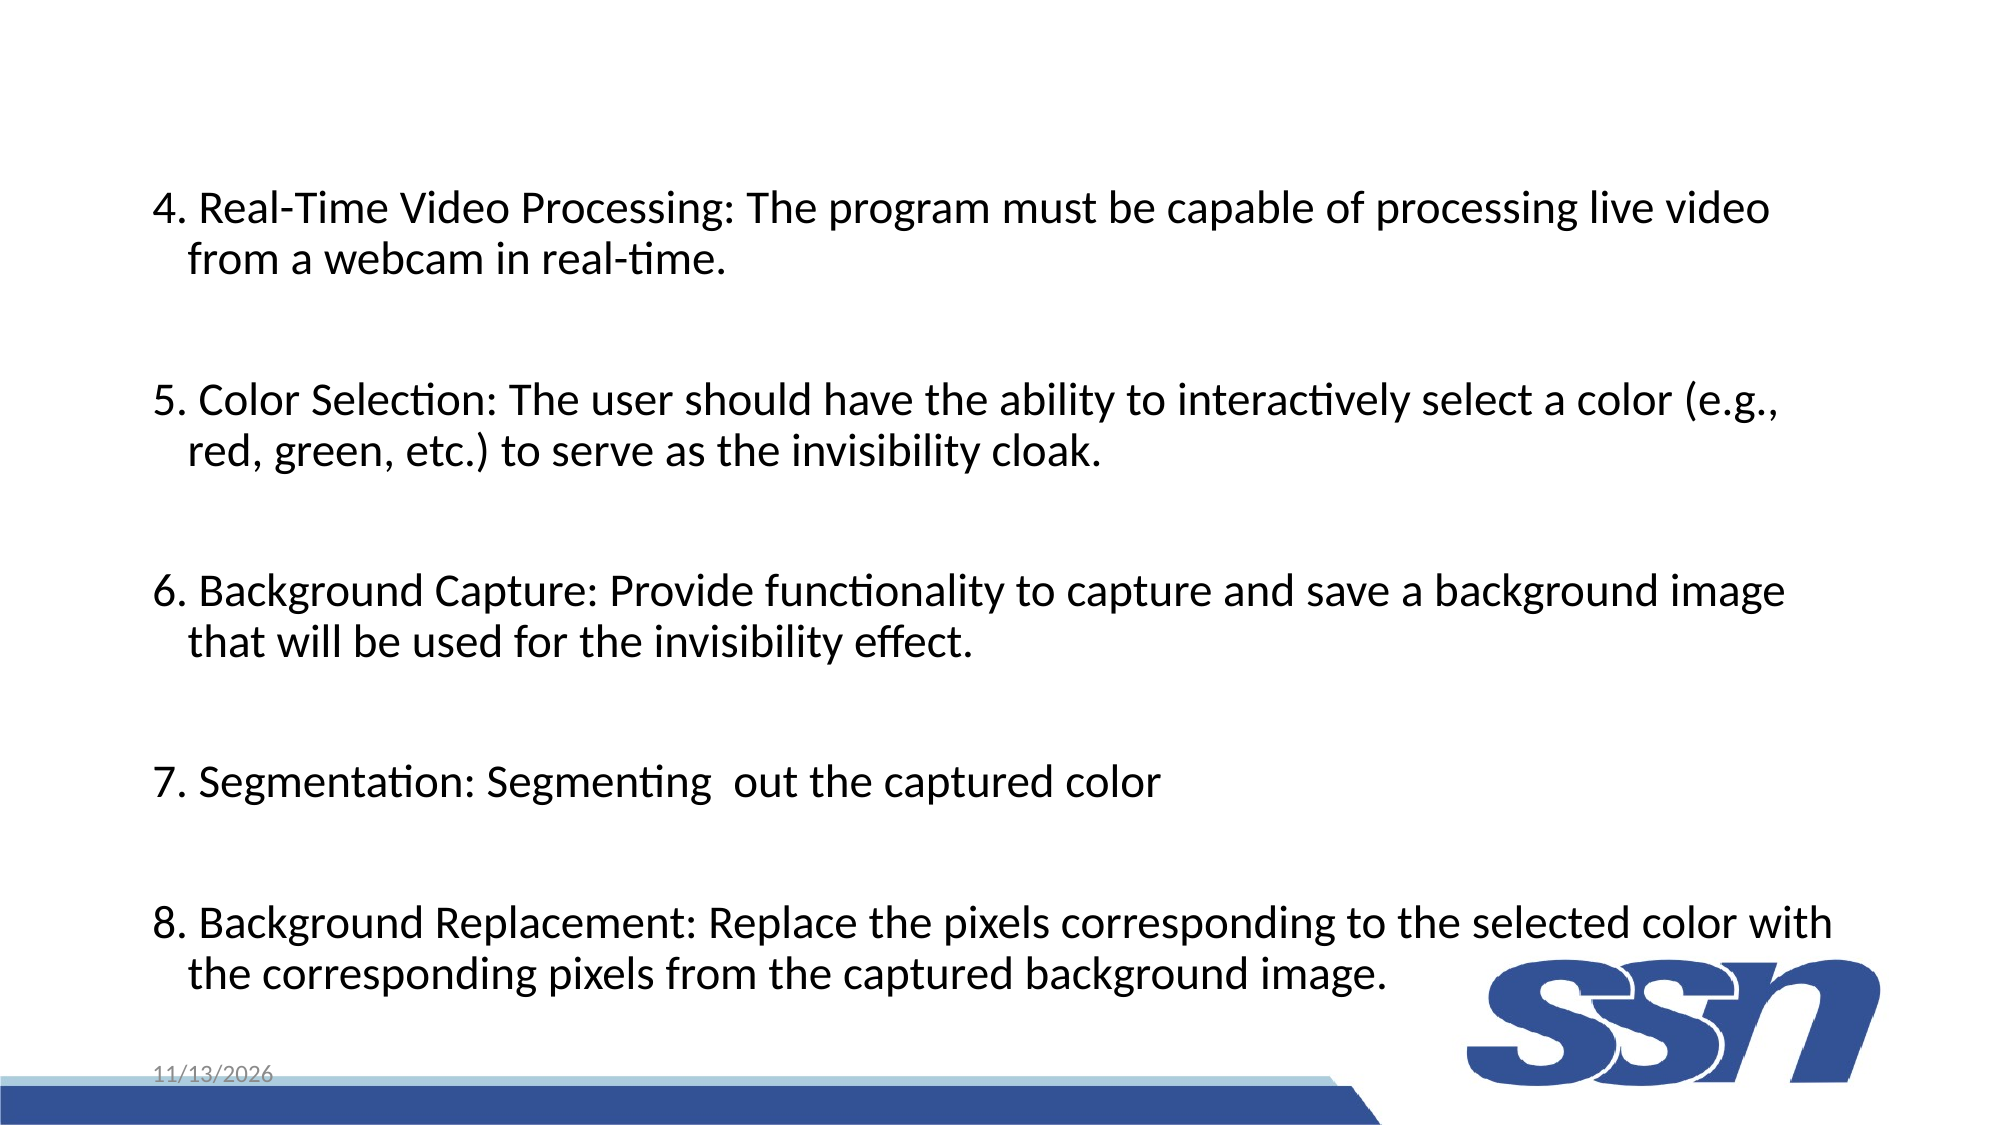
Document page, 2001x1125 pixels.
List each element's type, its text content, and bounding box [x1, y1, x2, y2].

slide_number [137, 1042, 588, 1103]
footer [662, 1042, 1338, 1103]
picture [0, 916, 1967, 1125]
list 4. Real-Time Video Processing: The program must be capable of processing live video from a webcam in real-time. 5. Color Selection: The user should have the ability to interactively select a color (e.g., red, green, etc.) to serve as the invisibility cloak. 6. Background Capture: Provide functionality to capture and save a background image that will be used for the invisibility effect. 7. Segmentation: Segmenting out the captured color 8. Background Replacement: Replace the pixels corresponding to the selected color with the corresponding pixels from the captured background image. [137, 99, 1863, 1014]
